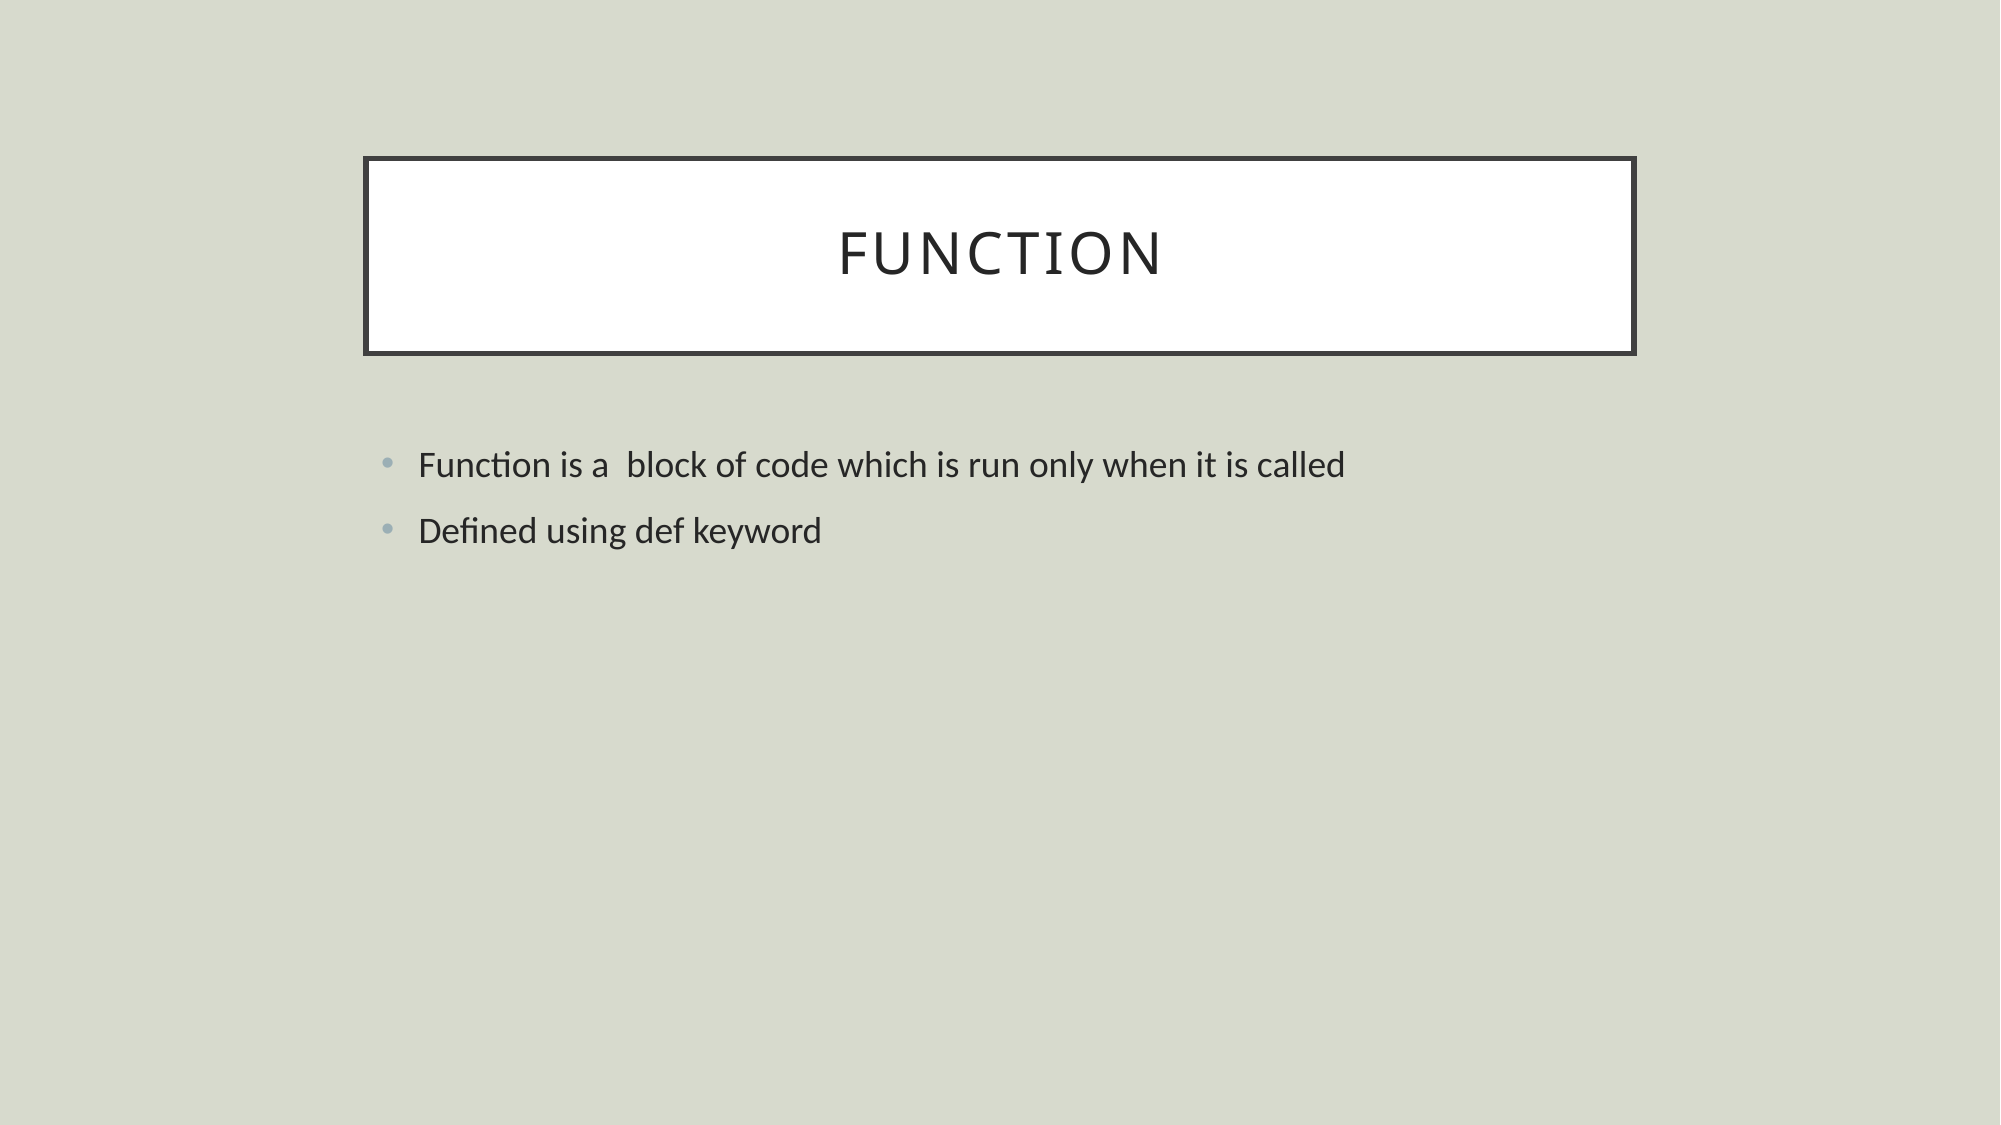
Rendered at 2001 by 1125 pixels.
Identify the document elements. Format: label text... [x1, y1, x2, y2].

list Function is a block of code which is run only when it is called Defined using def keyword [366, 432, 1634, 942]
title FUNCTION [363, 156, 1637, 356]
